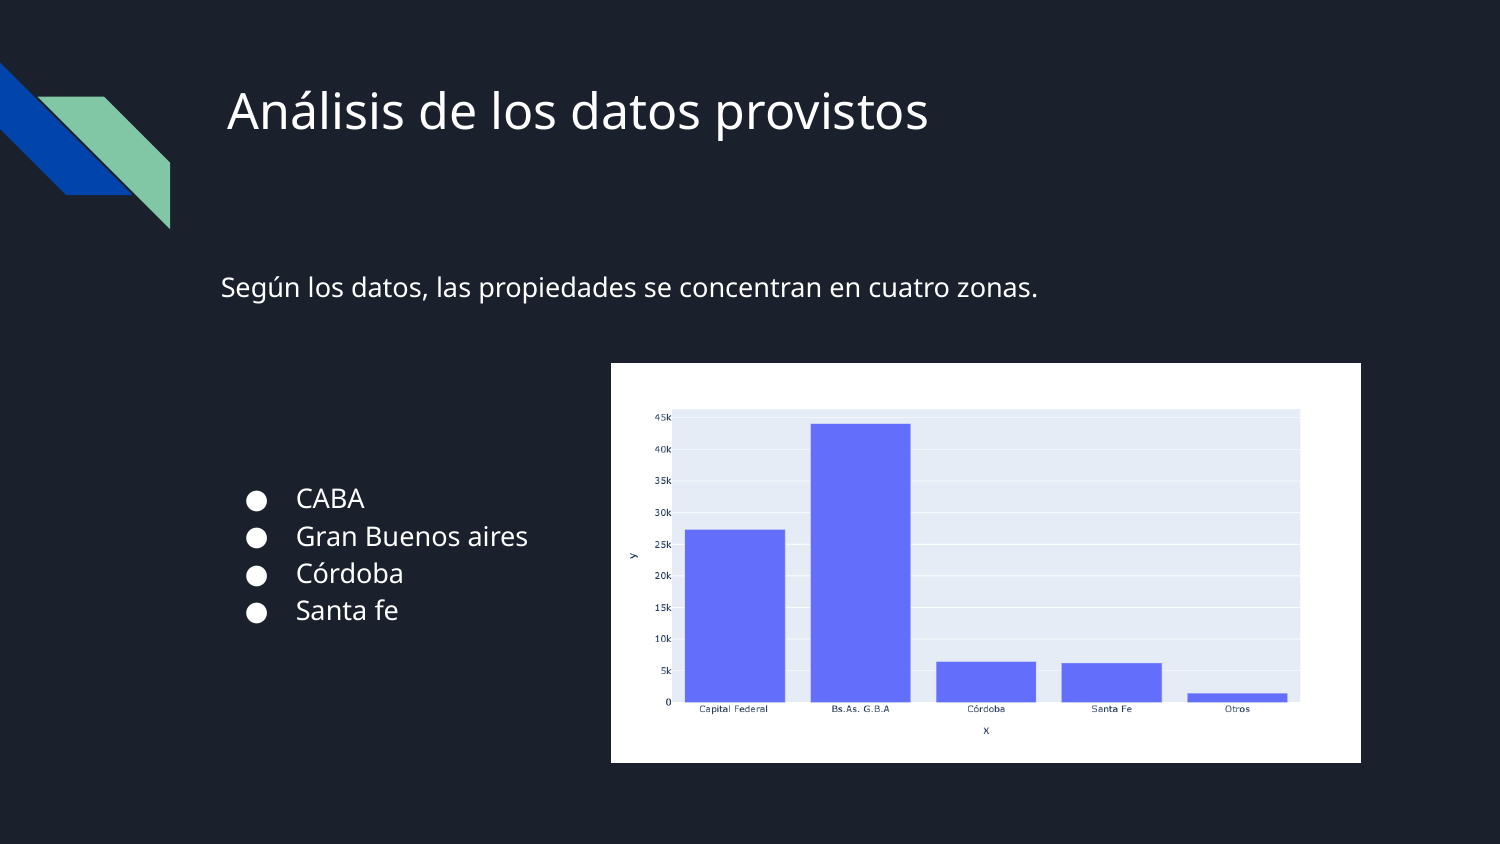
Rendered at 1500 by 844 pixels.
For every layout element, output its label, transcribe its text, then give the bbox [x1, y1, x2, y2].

title Análisis de los datos provistos [212, 64, 1368, 215]
list Según los datos, las propiedades se concentran en cuatro zonas. CABA Gran Buenos aires Córdoba Santa fe [205, 250, 1361, 728]
picture [610, 363, 1361, 764]
